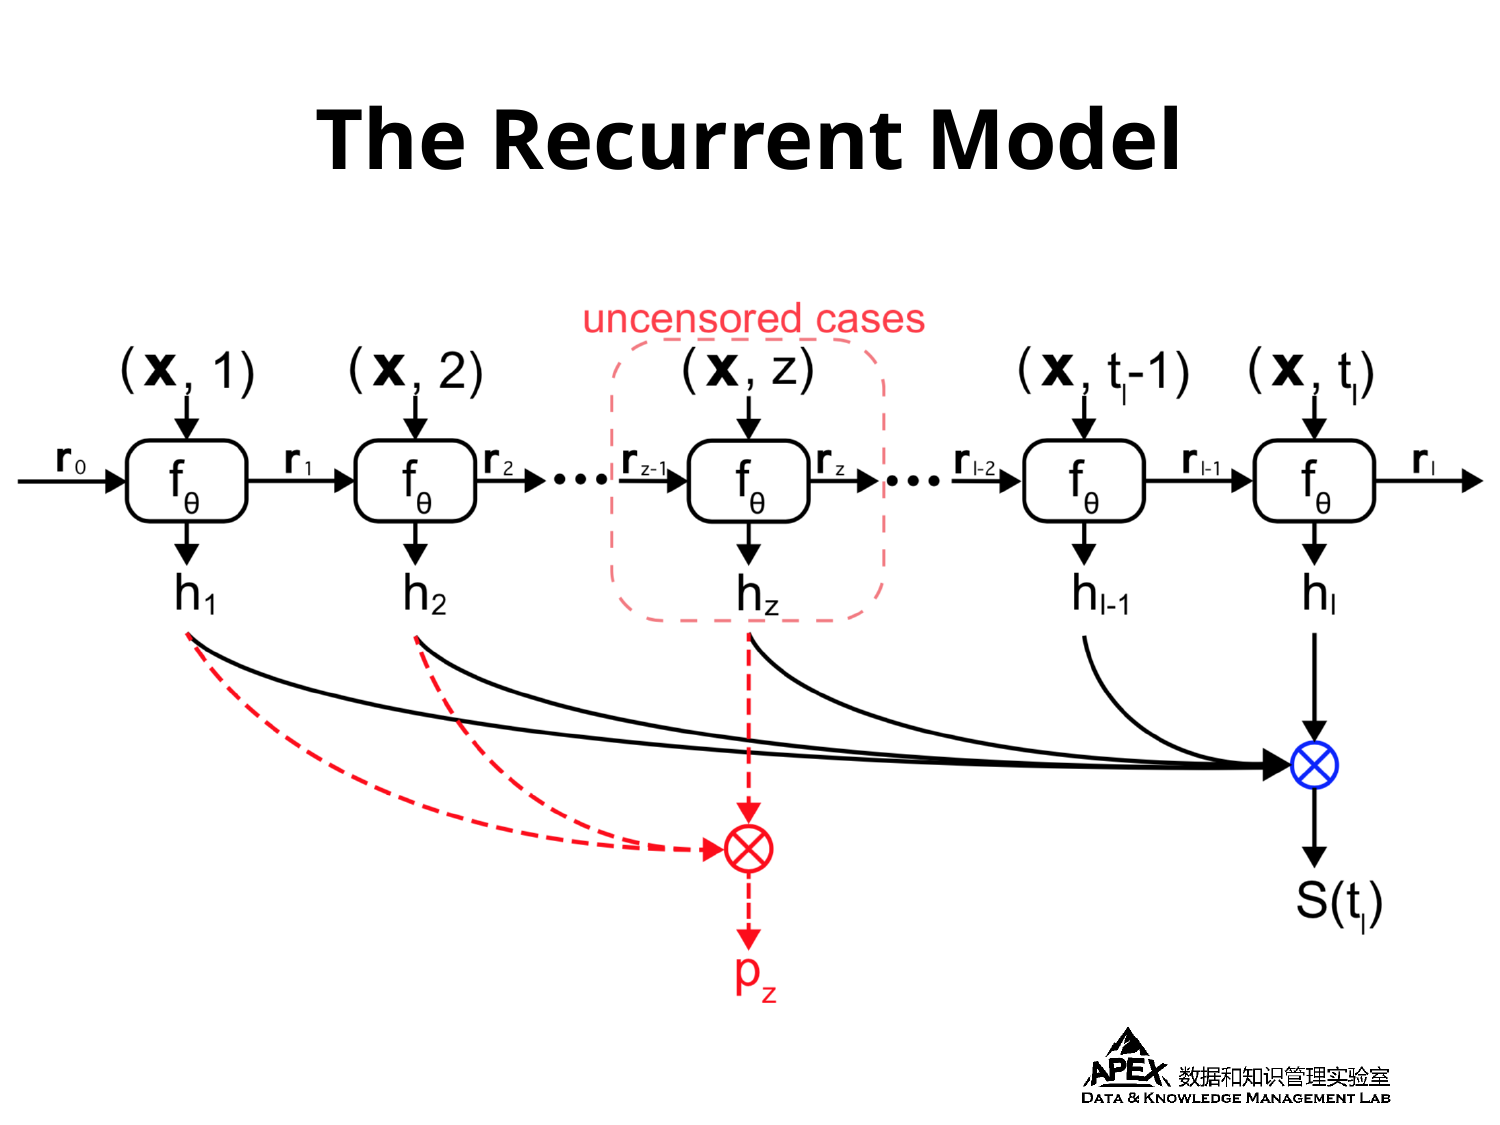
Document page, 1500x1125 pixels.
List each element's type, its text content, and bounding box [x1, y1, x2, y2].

picture [1075, 1018, 1397, 1119]
title The Recurrent Model [103, 59, 1397, 225]
picture [0, 292, 1500, 1014]
